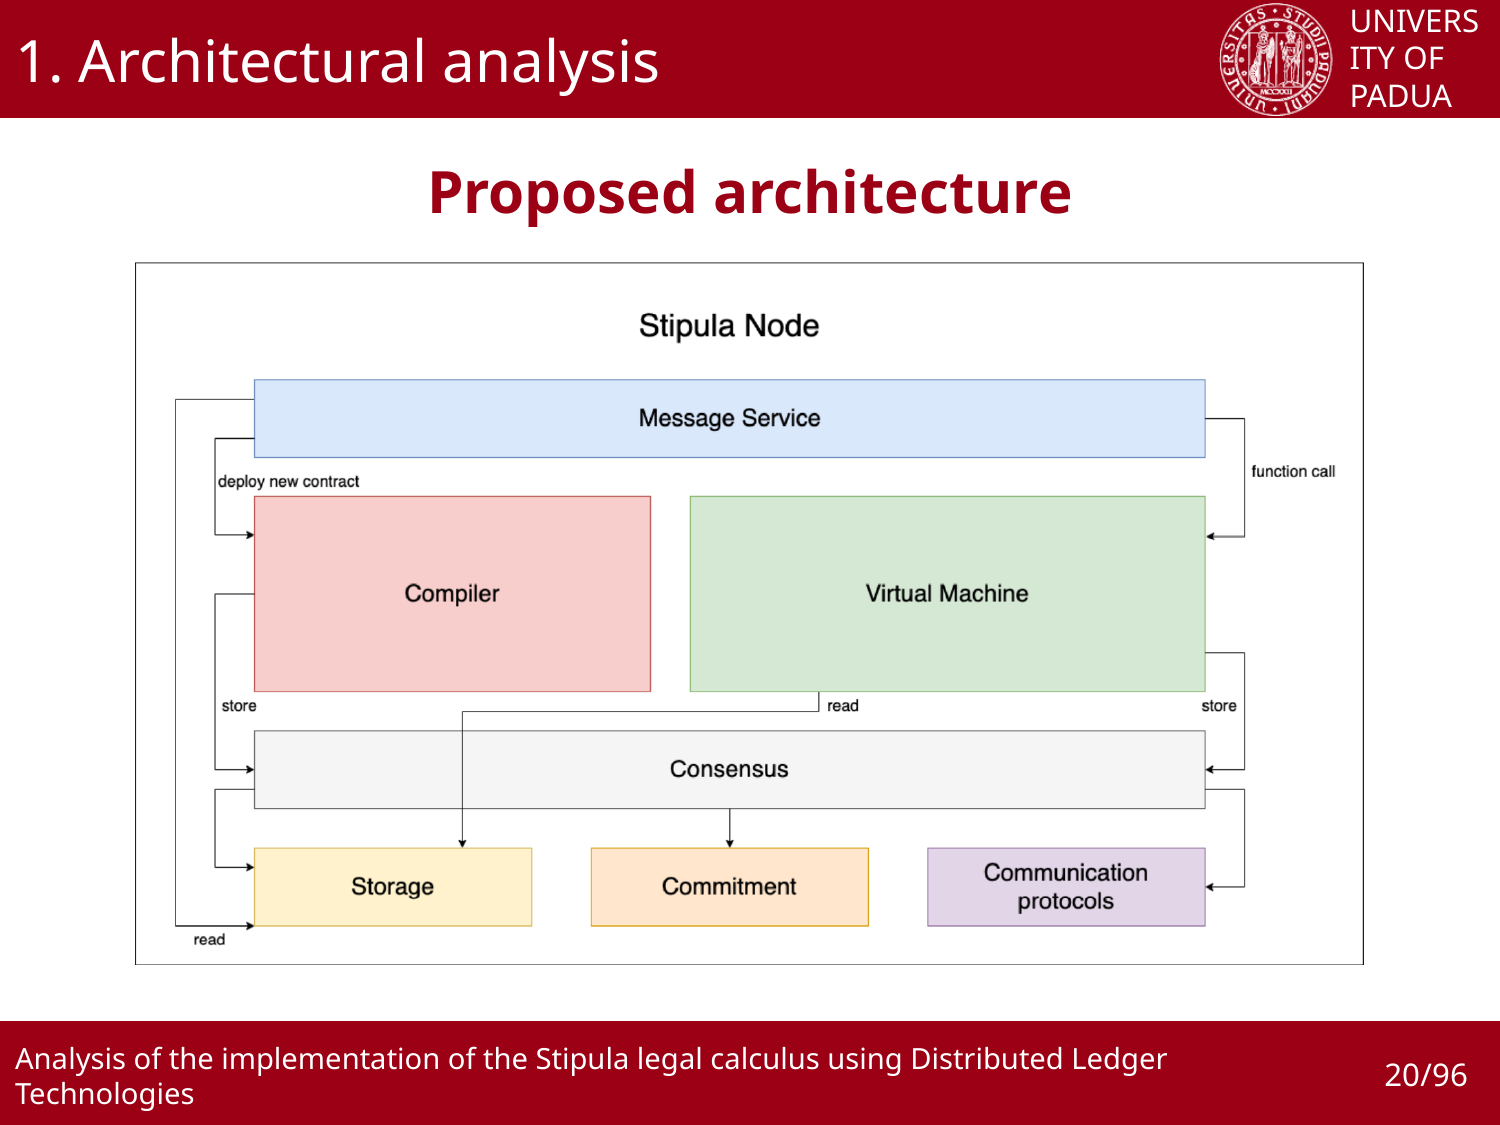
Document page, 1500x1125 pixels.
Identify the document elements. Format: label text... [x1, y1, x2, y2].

slide_number 20/96 [1358, 1021, 1477, 1125]
picture [1223, 0, 1500, 118]
picture [112, 242, 1388, 986]
text_box Proposed architecture [116, 147, 1384, 233]
title 1. Architectural analysis [0, 0, 1223, 119]
